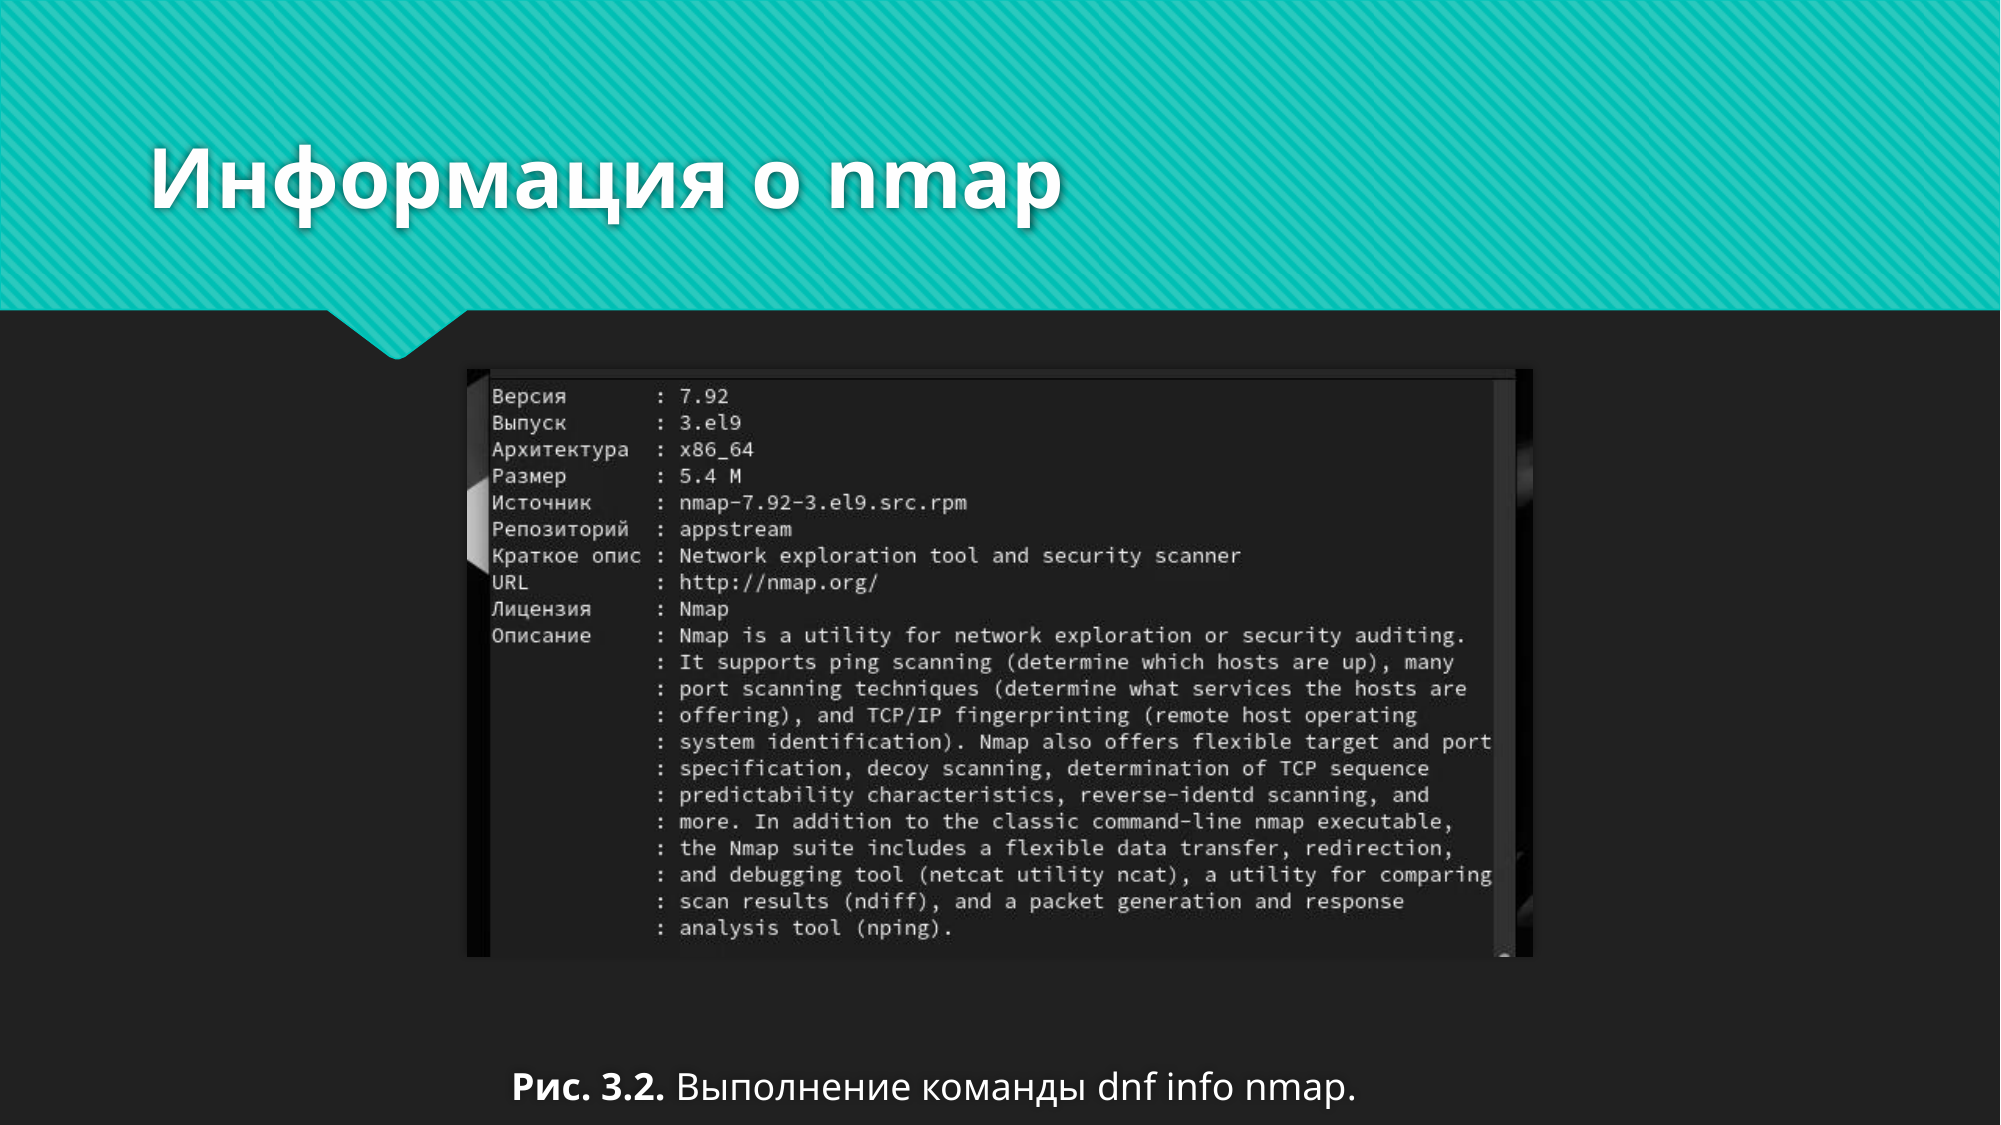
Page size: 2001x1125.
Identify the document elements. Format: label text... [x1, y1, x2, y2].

text_box Рис. 3.2. Выполнение команды dnf info nmap. [459, 1054, 1408, 1125]
title Информация о nmap [132, 73, 1868, 233]
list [466, 368, 1534, 957]
